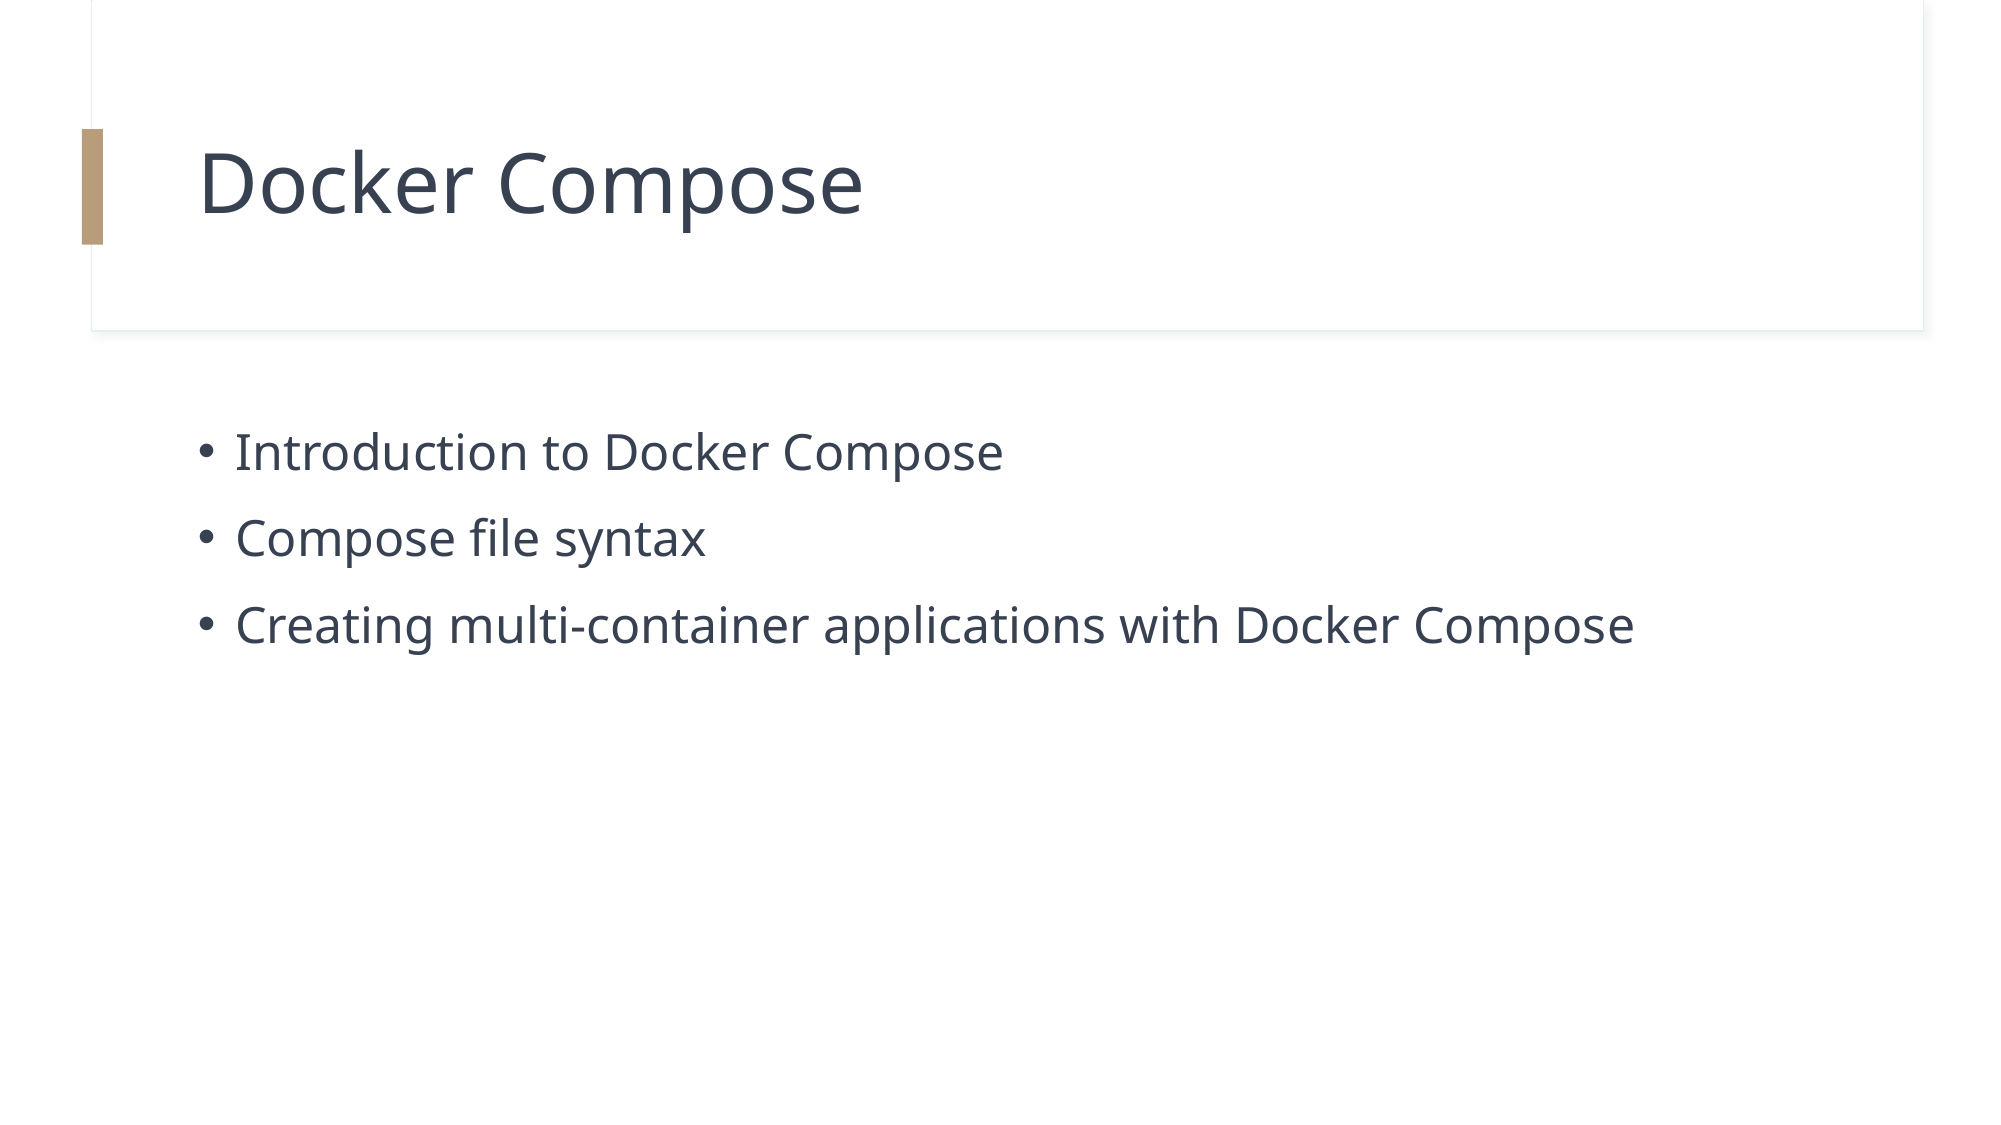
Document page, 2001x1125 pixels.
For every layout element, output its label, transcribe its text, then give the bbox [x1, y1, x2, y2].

title Docker Compose [183, 90, 1851, 284]
list Introduction to Docker Compose Compose file syntax Creating multi-container applications with Docker Compose [183, 406, 1851, 1013]
